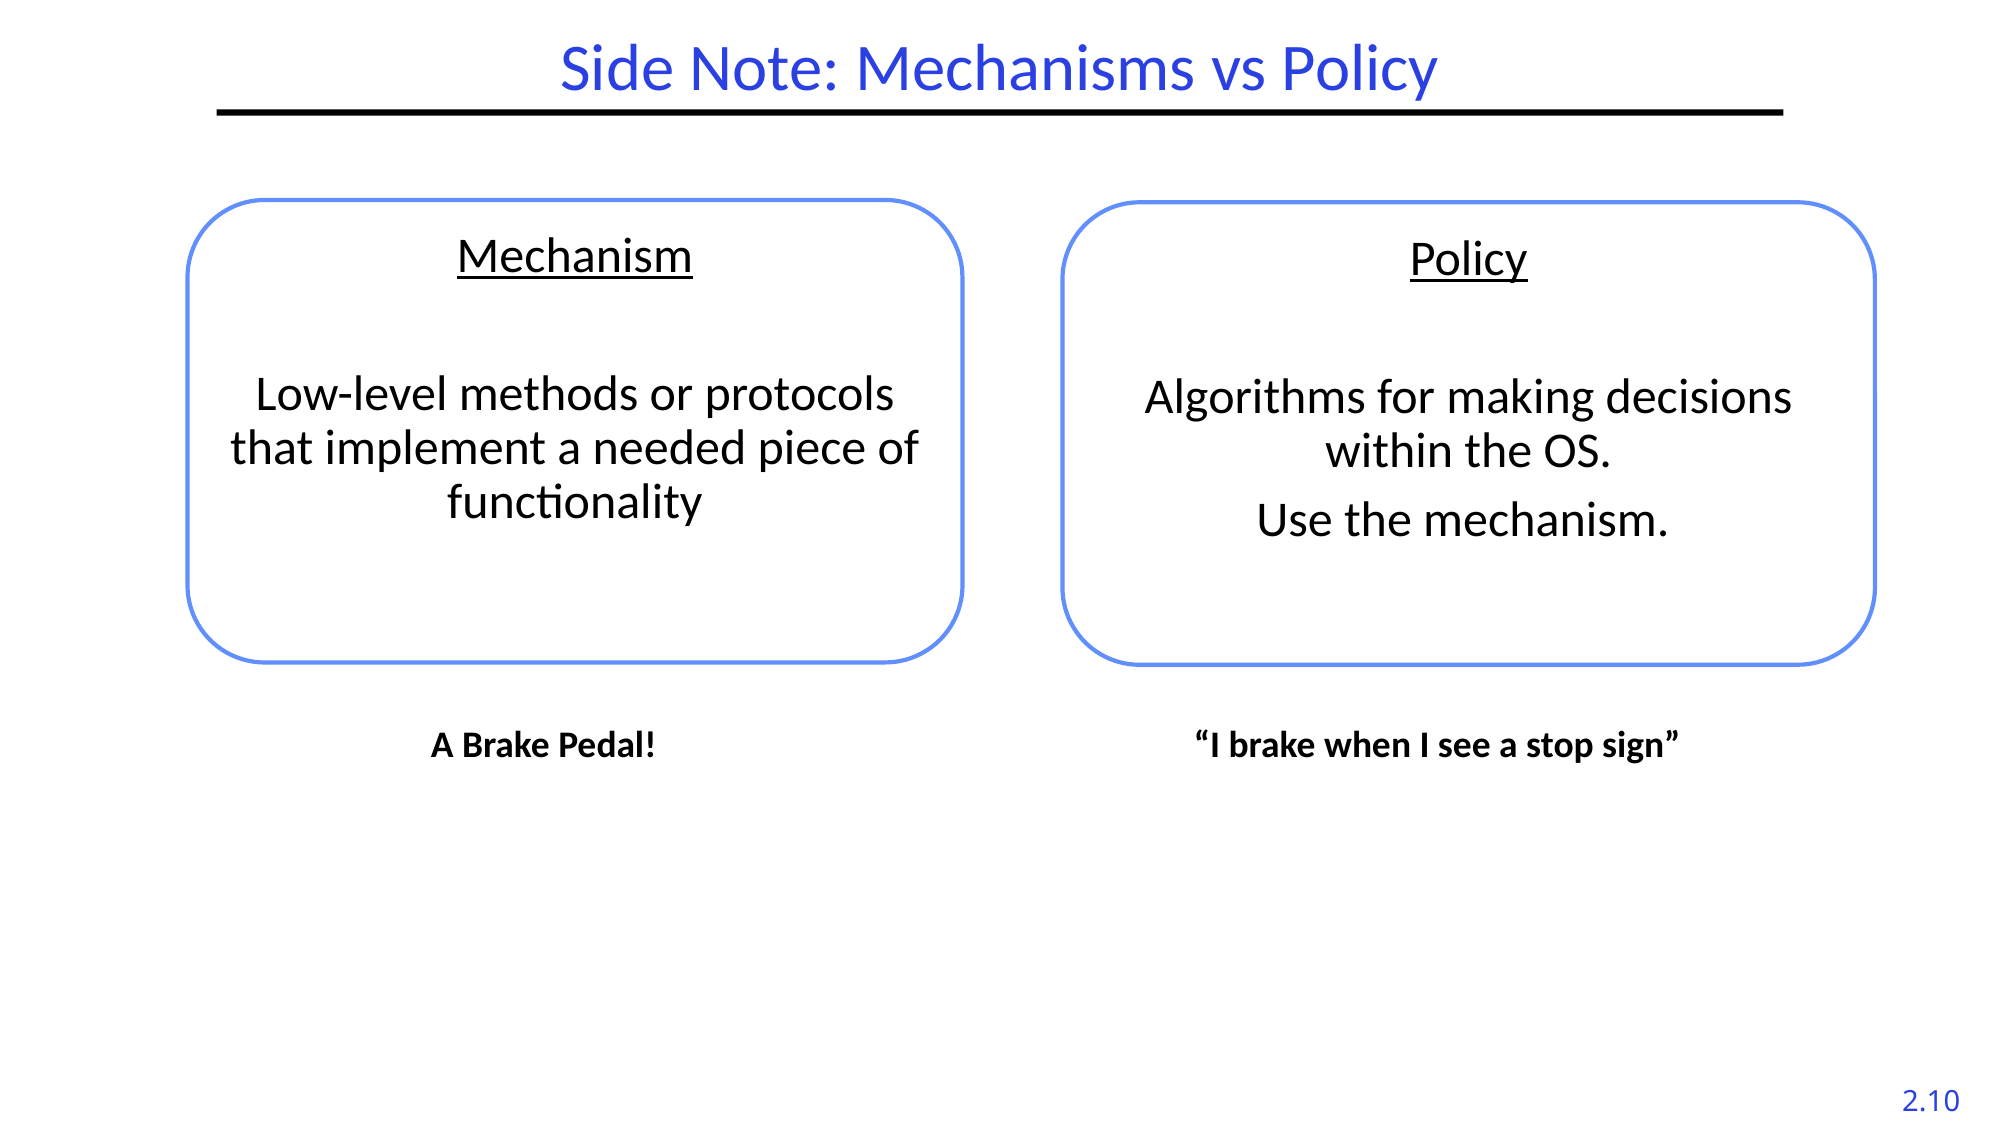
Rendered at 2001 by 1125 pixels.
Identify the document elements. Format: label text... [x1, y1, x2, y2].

text_box Mechanism Low-level methods or protocols that implement a needed piece of functionality [185, 197, 965, 665]
title Side Note: Mechanisms vs Policy [216, 24, 1784, 113]
text_box “I brake when I see a stop sign” [1024, 712, 1850, 773]
text_box Policy Algorithms for making decisions within the OS. Use the mechanism. [1060, 200, 1878, 667]
text_box A Brake Pedal! [162, 712, 925, 773]
